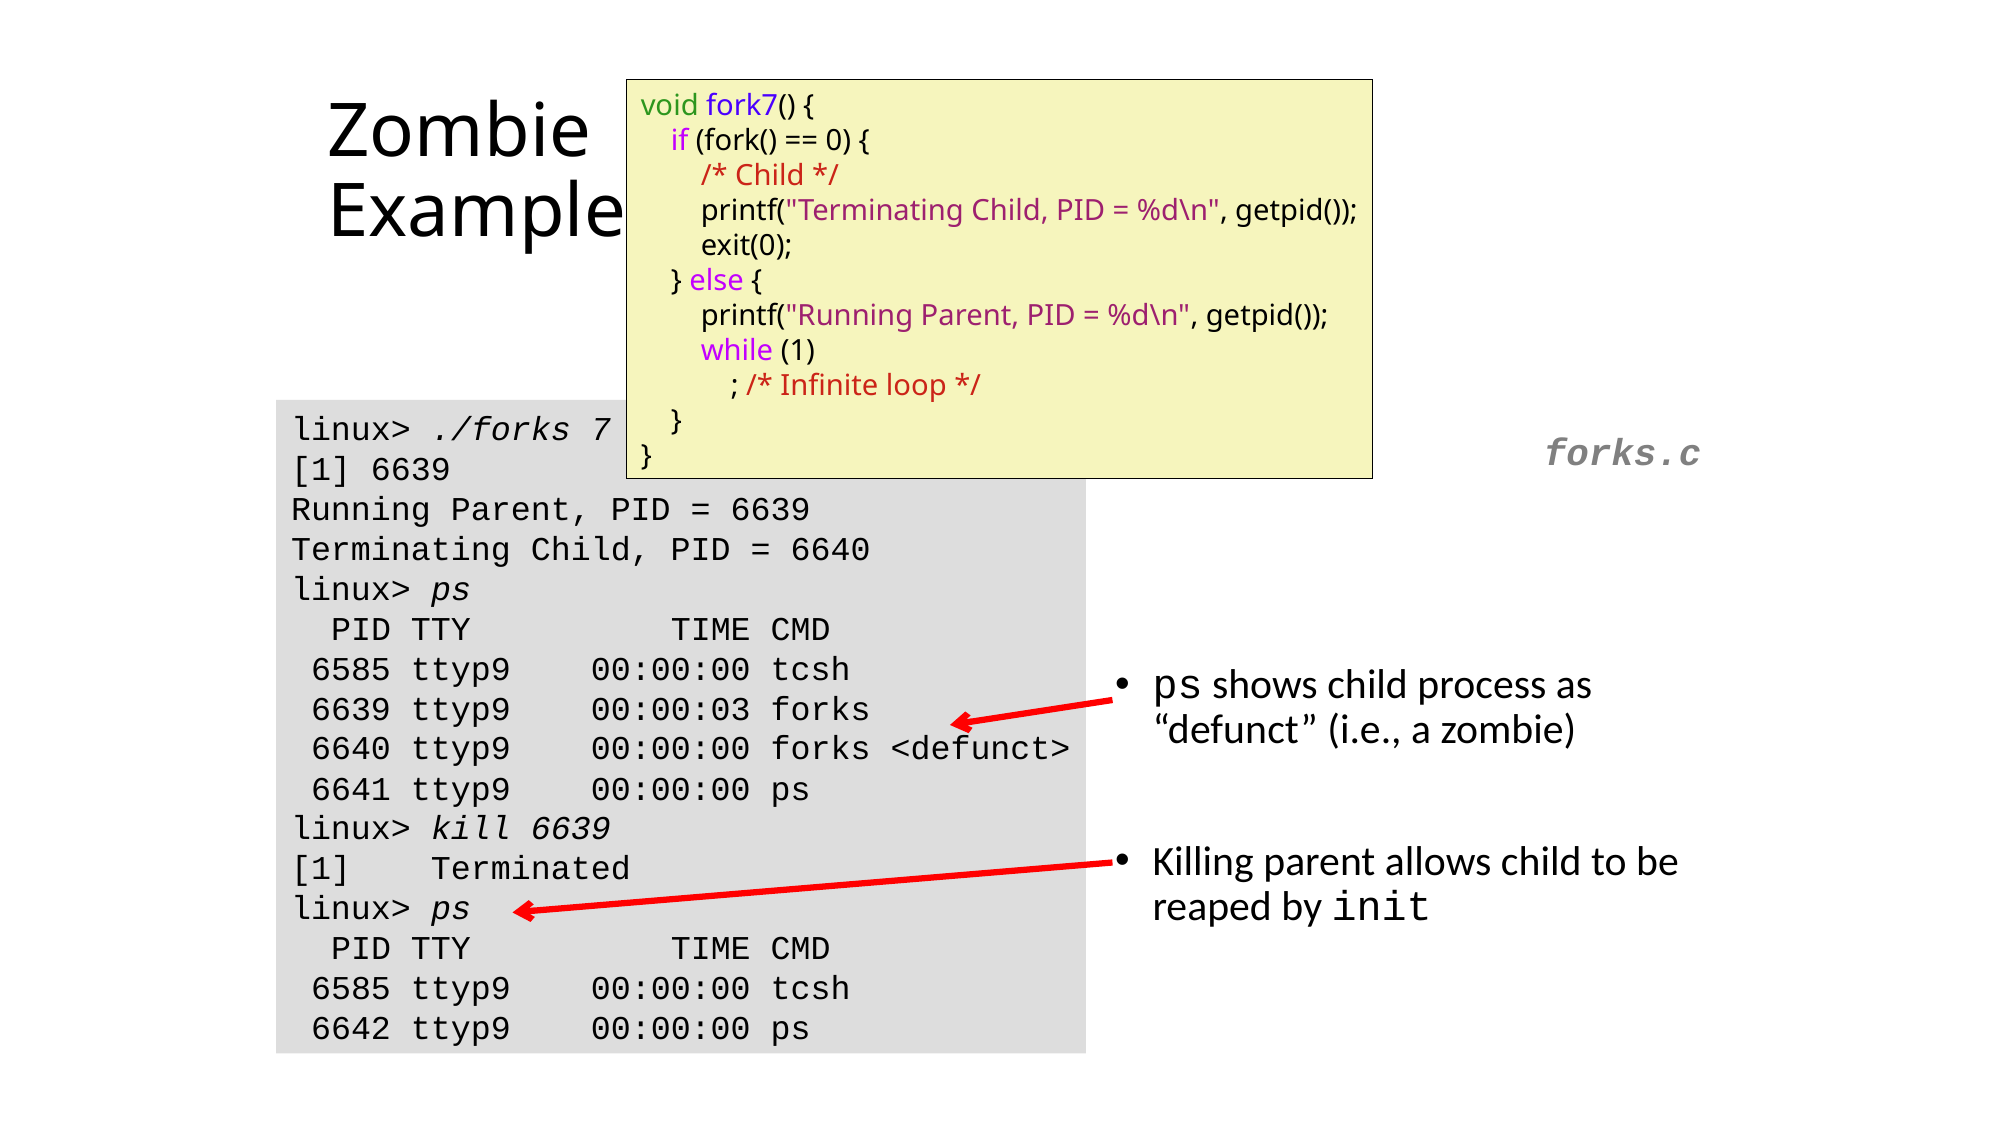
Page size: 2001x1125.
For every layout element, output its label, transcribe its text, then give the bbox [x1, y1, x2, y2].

text_box void fork7() { if (fork() == 0) { /* Child */ printf("Terminating Child, PID = %d\n", getpid()); exit(0); } else { printf("Running Parent, PID = %d\n", getpid()); while (1) ; /* Infinite loop */ } } [626, 79, 1373, 479]
text_box forks.c [1529, 424, 1717, 482]
text_box linux> ./forks 7 & [1] 6639 Running Parent, PID = 6639 Terminating Child, PID = 6640 linux> ps PID TTY TIME CMD 6585 ttyp9 00:00:00 tcsh 6639 ttyp9 00:00:03 forks 6640 ttyp9 00:00:00 forks <defunct> 6641 ttyp9 00:00:00 ps linux> kill 6639 [1] Terminated linux> ps PID TTY TIME CMD 6585 ttyp9 00:00:00 tcsh 6642 ttyp9 00:00:00 ps [276, 399, 1086, 1054]
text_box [949, 699, 1113, 725]
title Zombie Example [312, 82, 626, 263]
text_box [512, 862, 1113, 913]
list ps shows child process as “defunct” (i.e., a zombie) Killing parent allows child to be reaped by init [1100, 655, 1750, 1088]
